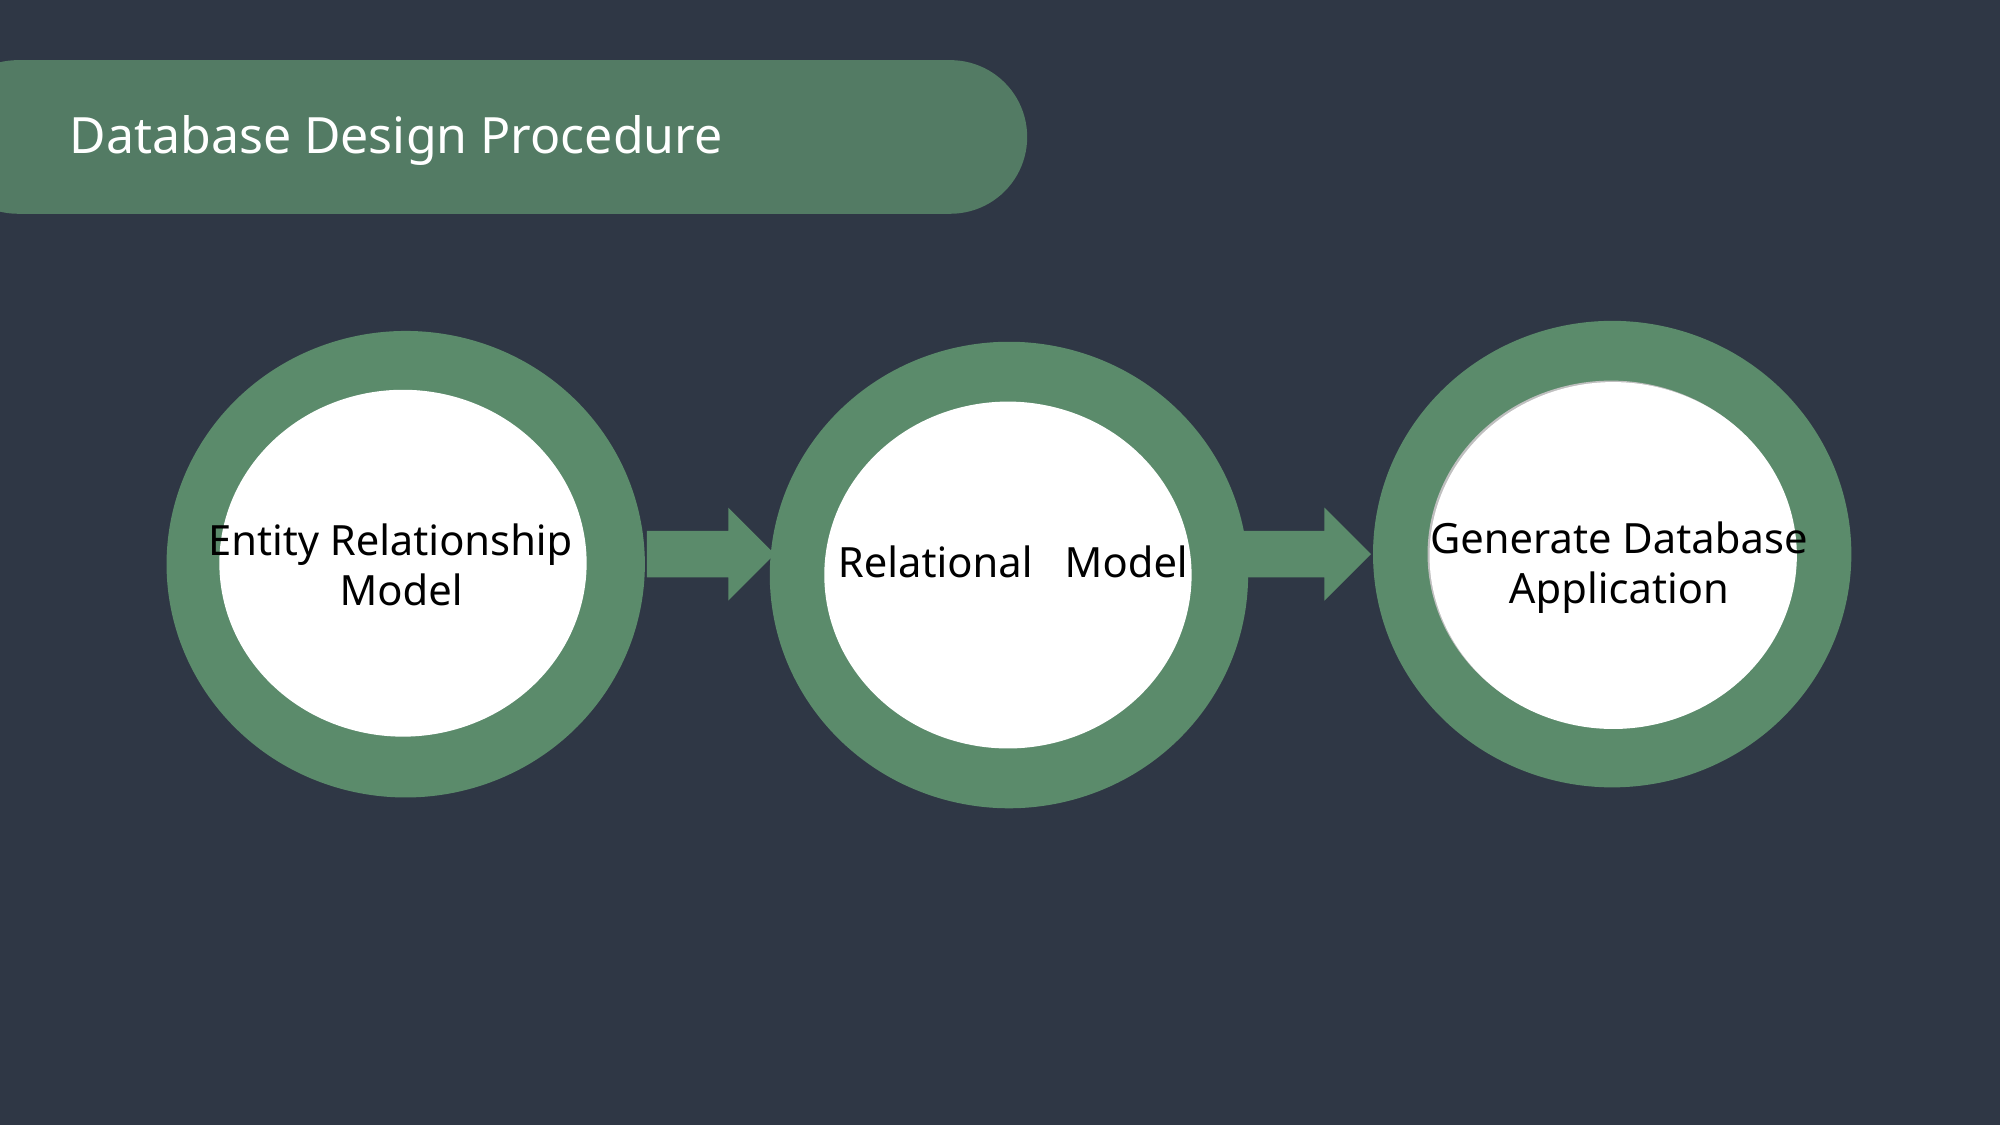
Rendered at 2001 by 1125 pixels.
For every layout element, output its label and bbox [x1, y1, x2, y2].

text_box [1249, 505, 1372, 604]
text_box [769, 341, 1249, 809]
text_box [1372, 320, 1852, 788]
text_box [166, 330, 645, 798]
text_box [645, 505, 769, 604]
text_box [0, 60, 1028, 214]
